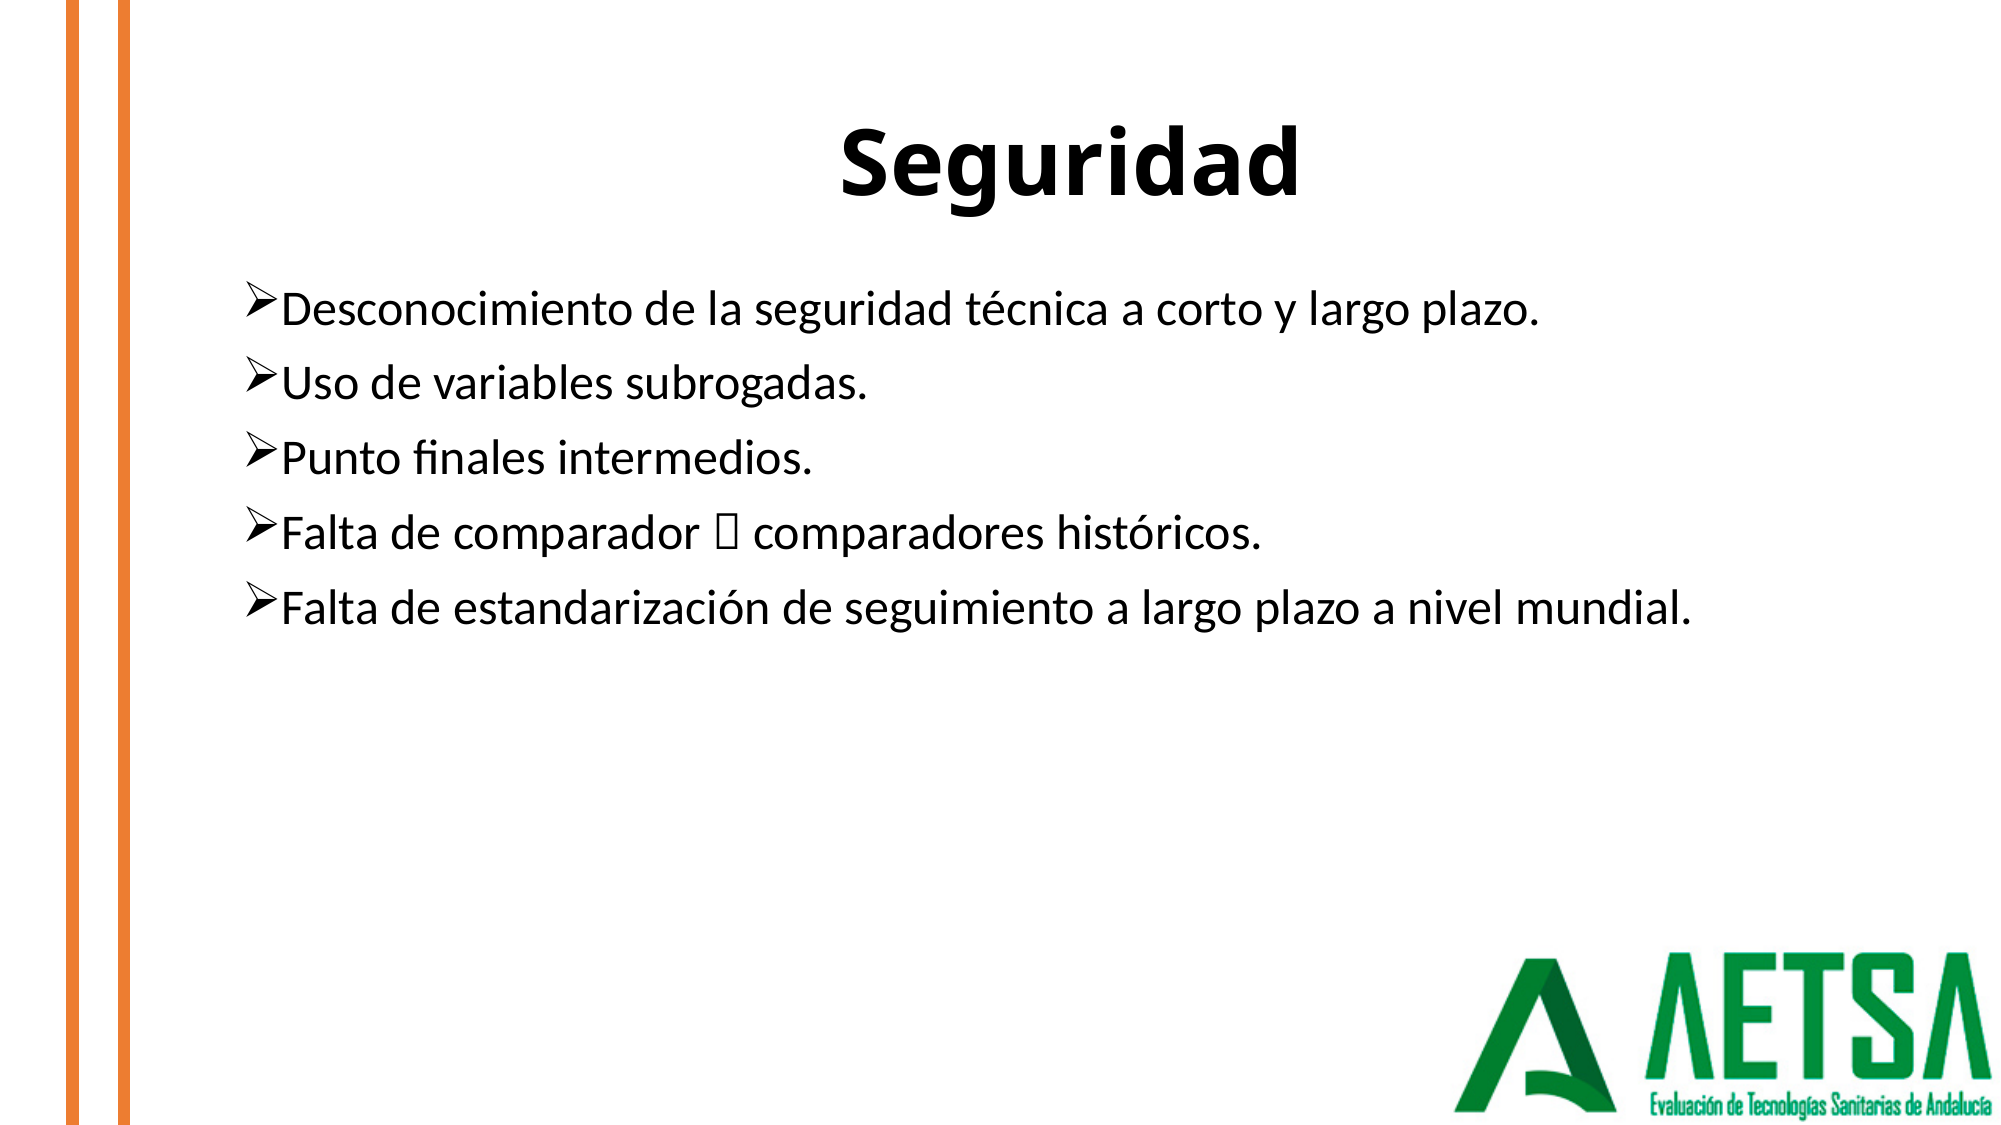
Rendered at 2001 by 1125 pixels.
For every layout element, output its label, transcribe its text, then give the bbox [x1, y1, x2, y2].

picture [1446, 937, 2000, 1125]
title Seguridad [166, 57, 1978, 275]
list Desconocimiento de la seguridad técnica a corto y largo plazo. Uso de variables subrogadas. Punto finales intermedios. Falta de comparador  comparadores históricos. Falta de estandarización de seguimiento a largo plazo a nivel mundial. [227, 274, 1909, 809]
